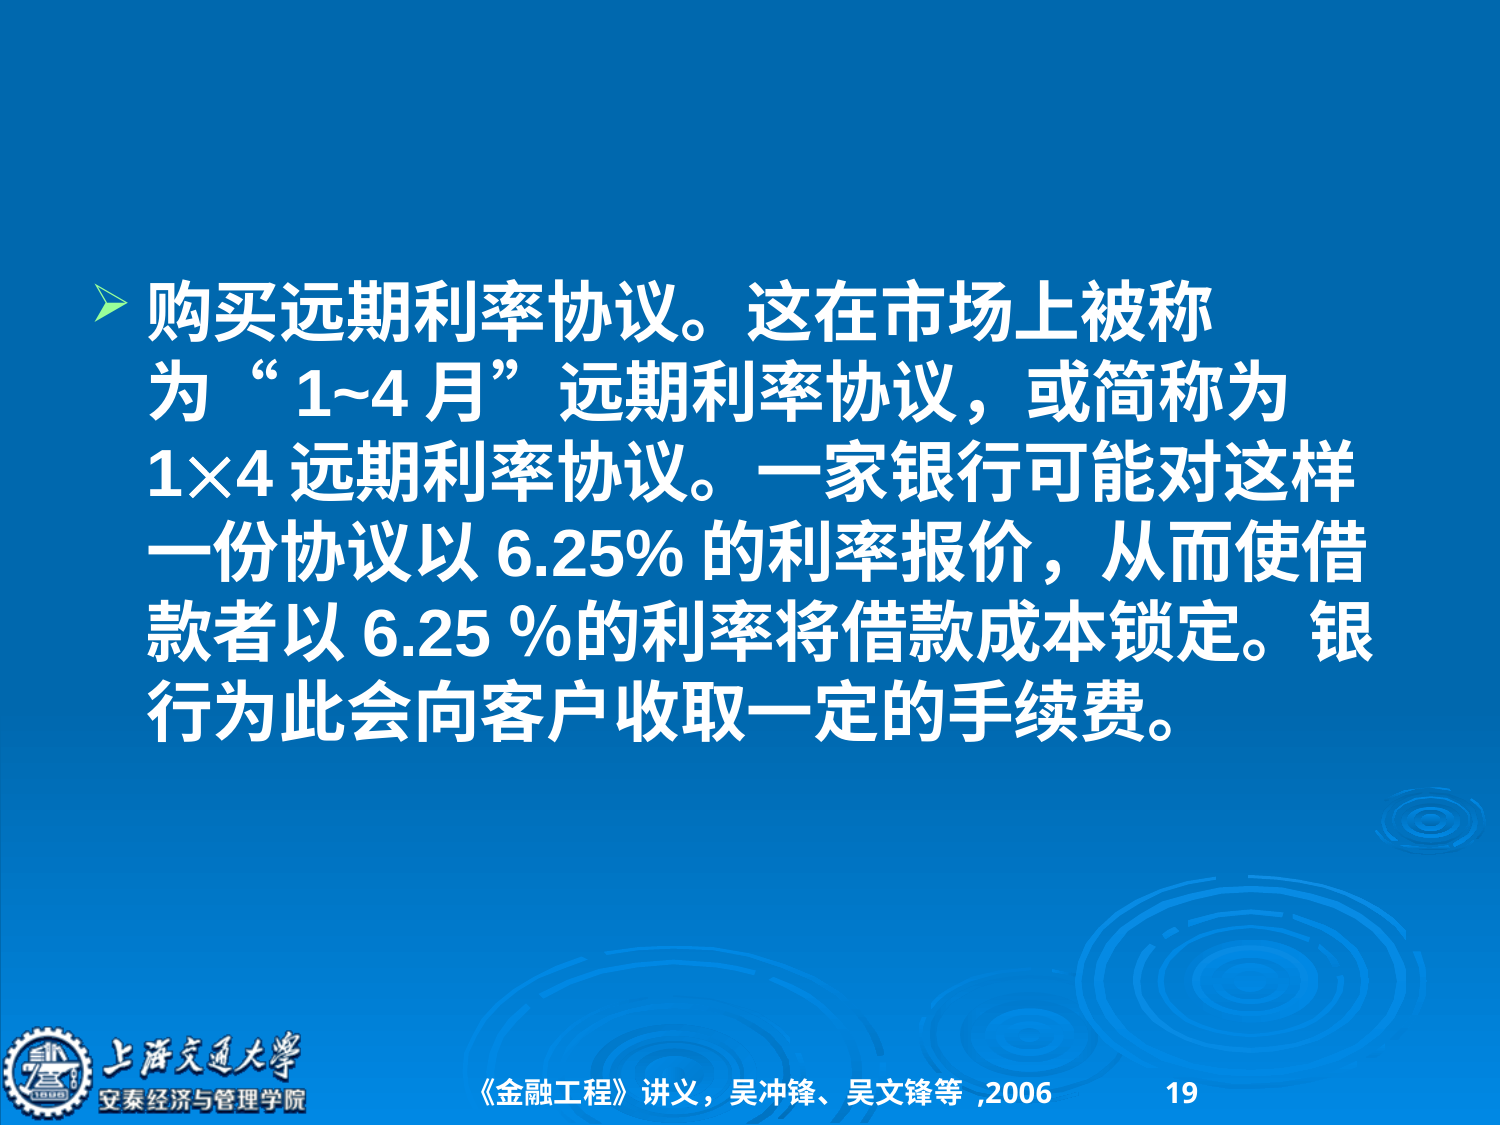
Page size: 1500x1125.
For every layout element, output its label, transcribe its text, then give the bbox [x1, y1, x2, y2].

list 购买远期利率协议。这在市场上被称为“1~4月”远期利率协议，或简称为14远期利率协议。一家银行可能对这样一份协议以6.25%的利率报价，从而使借款者以6.25％的利率将借款成本锁定。银行为此会向客户收取一定的手续费。 [75, 262, 1425, 1005]
picture [0, 1017, 313, 1125]
